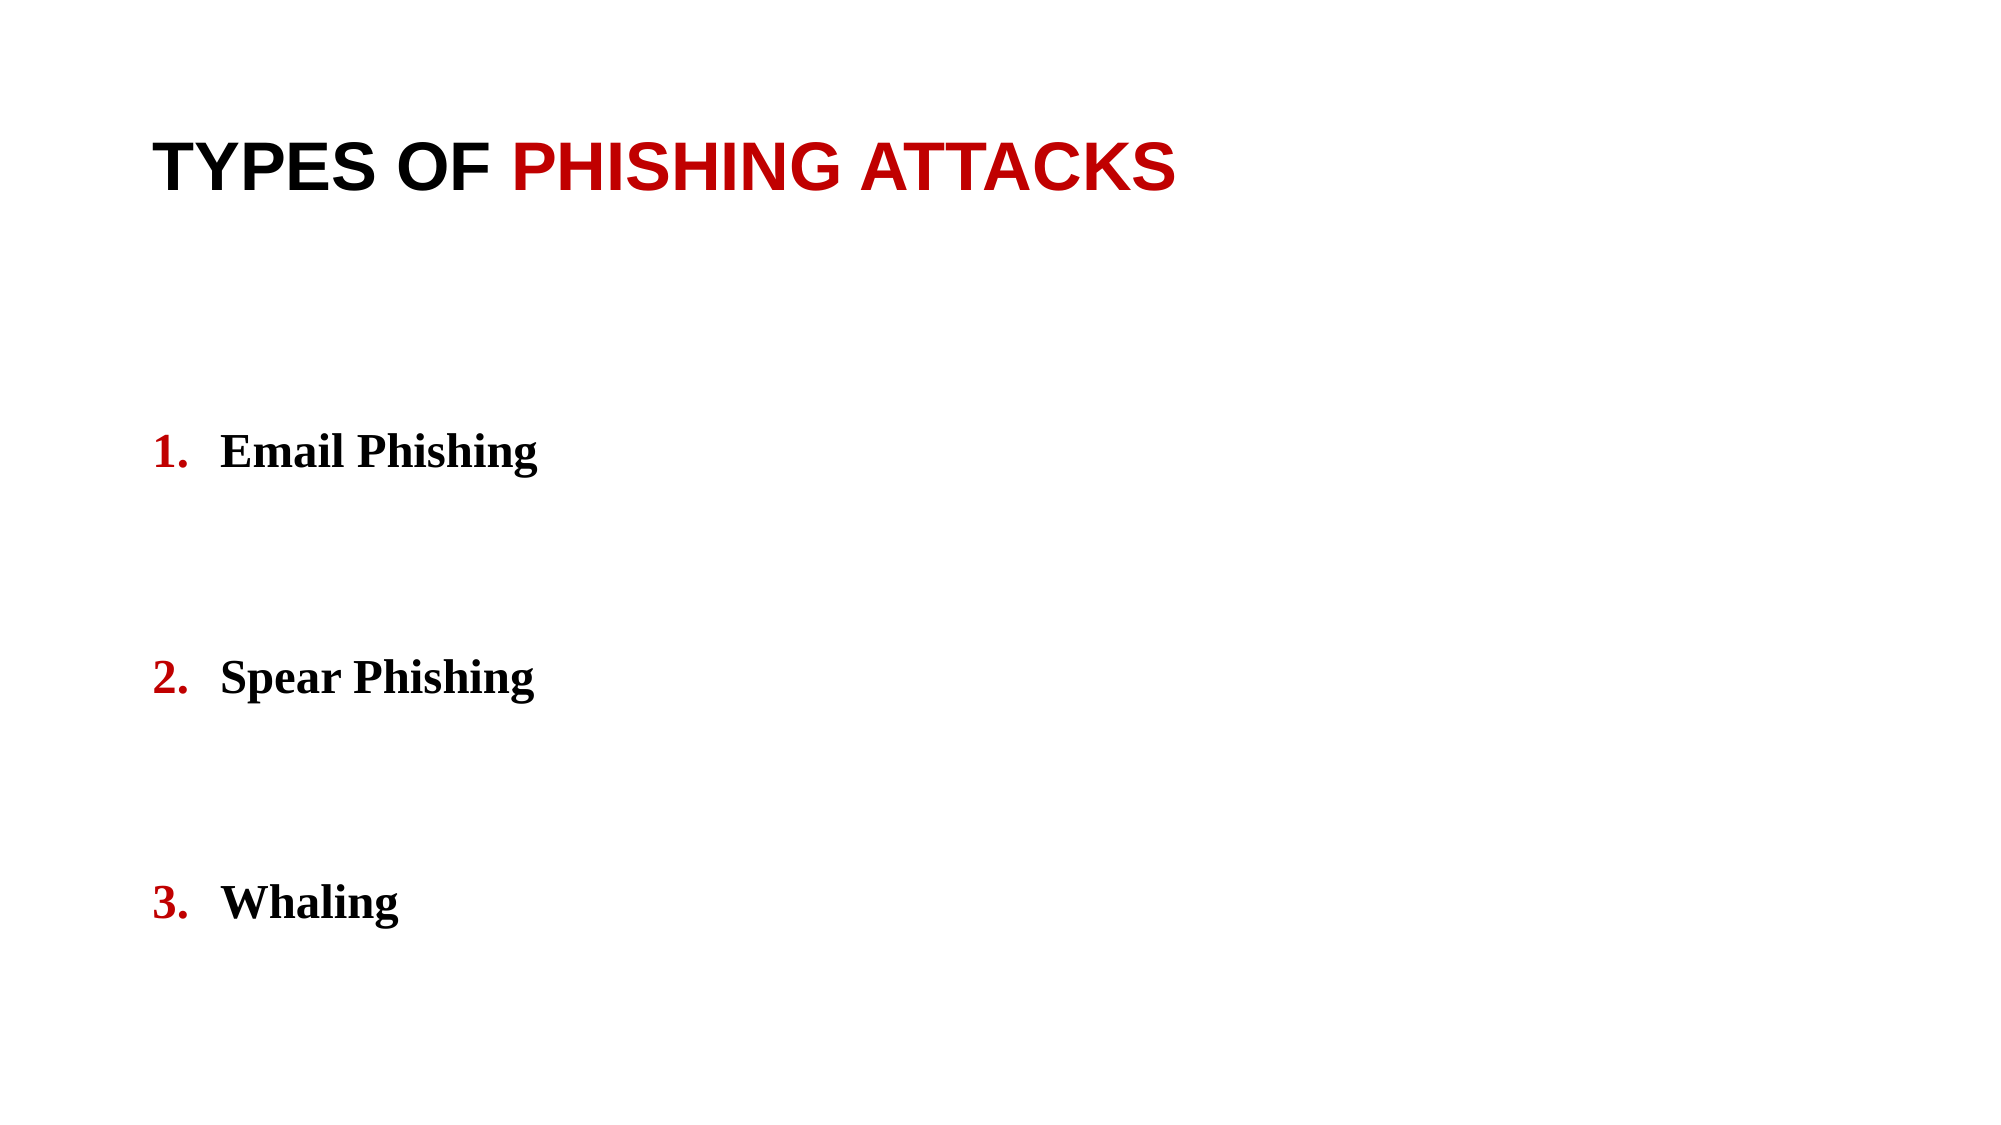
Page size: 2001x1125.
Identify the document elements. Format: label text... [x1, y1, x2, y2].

title TYPES OF PHISHING ATTACKS [137, 59, 1863, 278]
list Email Phishing Spear Phishing Whaling [137, 418, 1863, 938]
